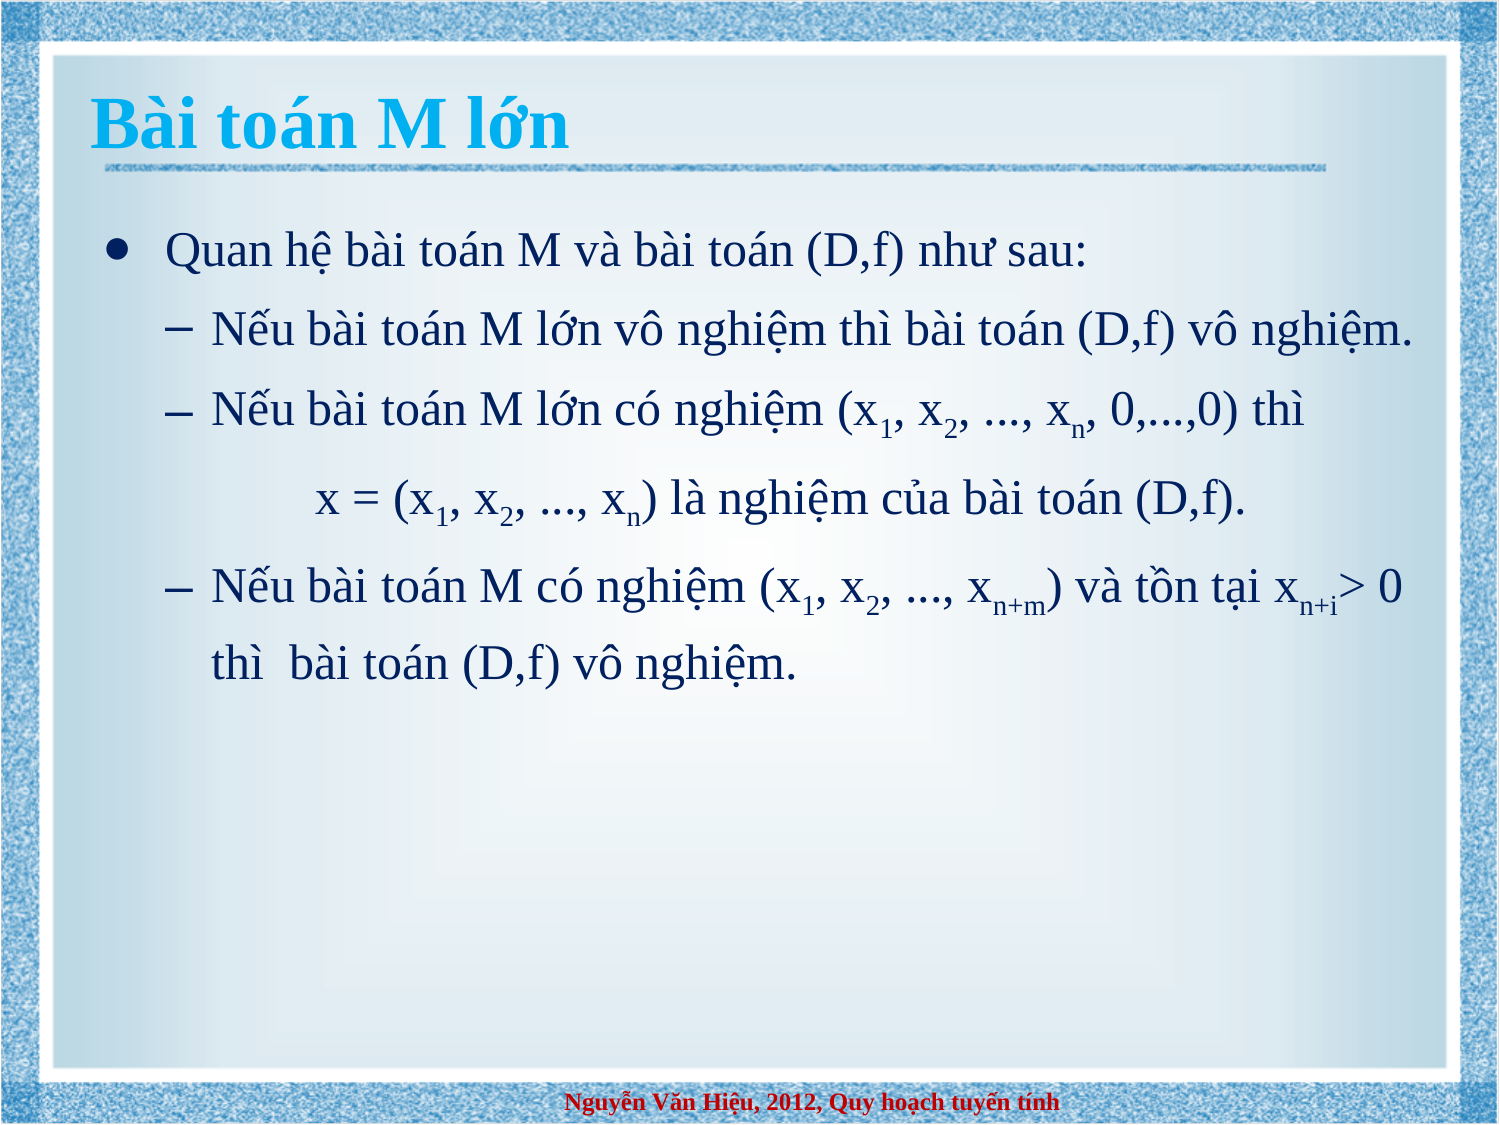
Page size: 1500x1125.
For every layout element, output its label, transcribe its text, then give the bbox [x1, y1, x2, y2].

footer Nguyễn Văn Hiệu, 2012, Quy hoạch tuyến tính [437, 1074, 1188, 1125]
list Quan hệ bài toán M và bài toán (D,f) như sau: Nếu bài toán M lớn vô nghiệm thì bài toán (D,f) vô nghiệm. Nếu bài toán M lớn có nghiệm (x1, x2, ..., xn, 0,...,0) thì x = (x1, x2, ..., xn) là nghiệm của bài toán (D,f). Nếu bài toán M có nghiệm (x1, x2, ..., xn+m) và tồn tại xn+i> 0 thì bài toán (D,f) vô nghiệm. [75, 200, 1450, 1005]
title Bài toán M lớn [75, 62, 1425, 175]
picture [0, 0, 1500, 1125]
